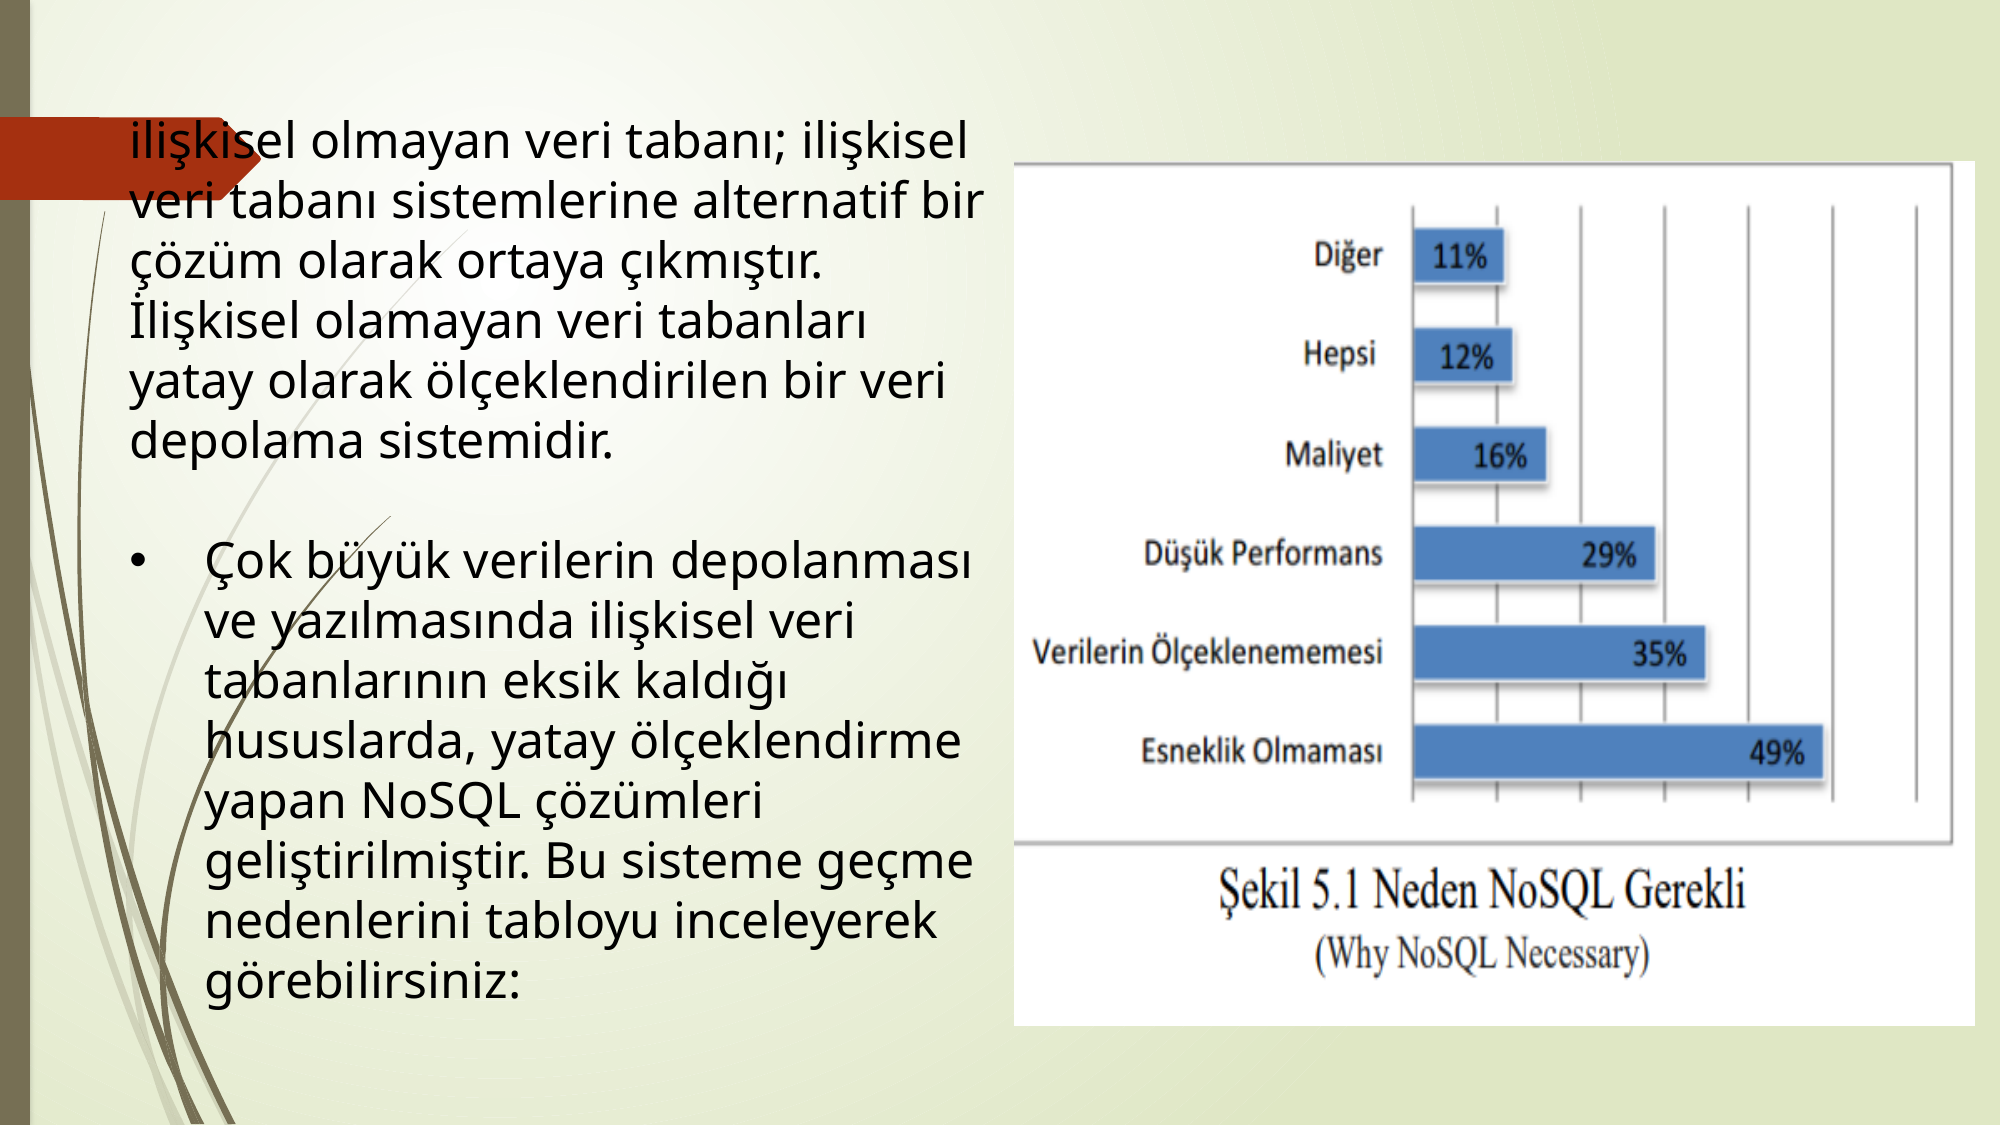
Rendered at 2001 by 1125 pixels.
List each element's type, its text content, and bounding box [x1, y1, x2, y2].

text_box ilişkisel olmayan veri tabanı; ilişkisel veri tabanı sistemlerine alternatif bir çözüm olarak ortaya çıkmıştır. İlişkisel olamayan veri tabanları yatay olarak ölçeklendirilen bir veri depolama sistemidir. Çok büyük verilerin depolanması ve yazılmasında ilişkisel veri tabanlarının eksik kaldığı hususlarda, yatay ölçeklendirme yapan NoSQL çözümleri geliştirilmiştir. Bu sisteme geçme nedenlerini tabloyu inceleyerek görebilirsiniz: [114, 101, 1015, 1077]
picture [1014, 161, 1975, 1026]
